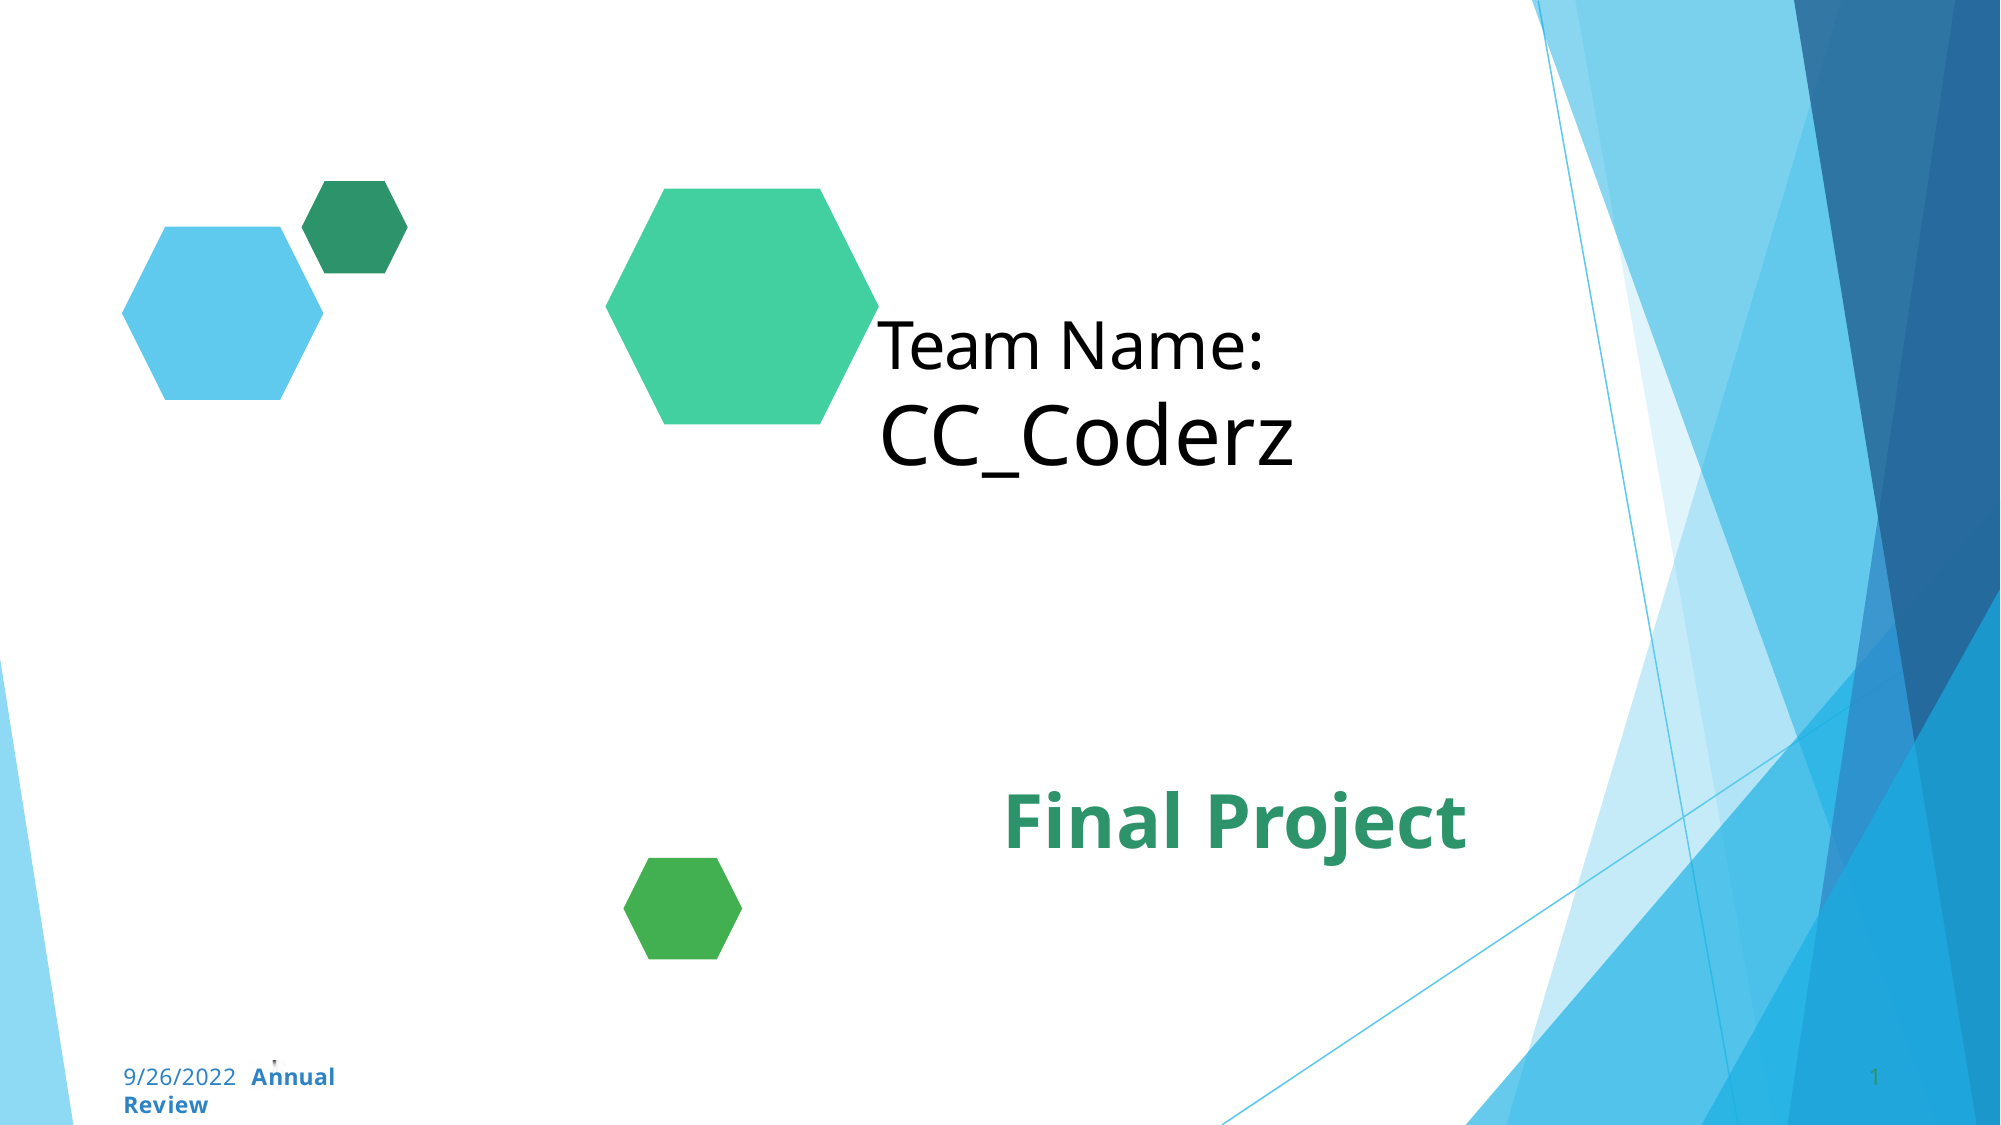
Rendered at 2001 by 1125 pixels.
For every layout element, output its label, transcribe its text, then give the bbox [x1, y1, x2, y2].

text_box [623, 857, 743, 960]
text_box [609, 188, 876, 299]
text_box Final Project [999, 771, 1538, 864]
slide_number 1 [1862, 1061, 1888, 1125]
text_box 9/26/2022 Annual Review [121, 1103, 417, 1118]
title Team Name: CC_Coderz [406, 299, 1588, 491]
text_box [121, 180, 408, 401]
picture [110, 1060, 463, 1094]
